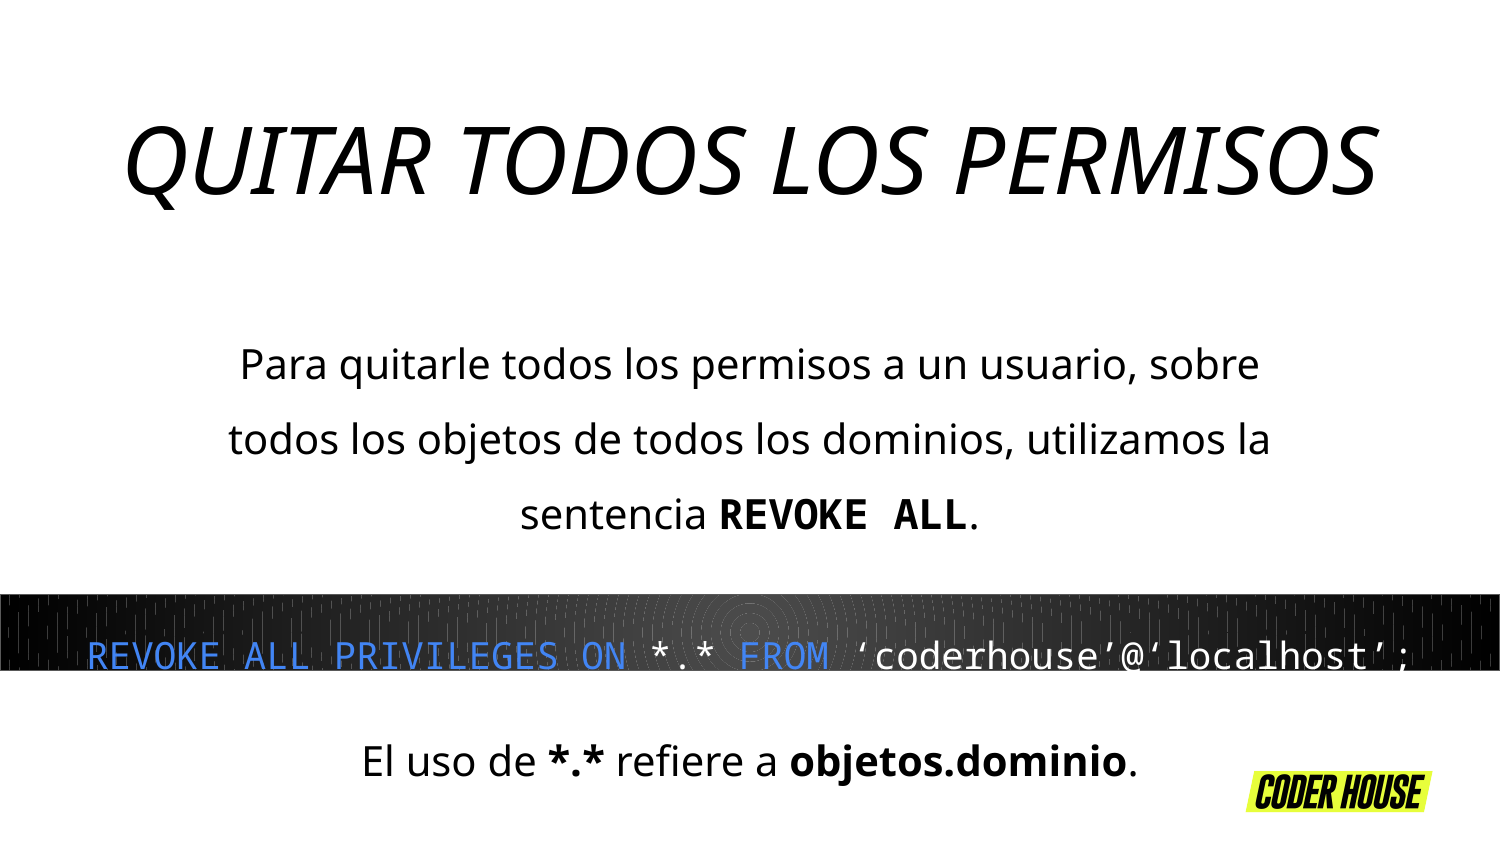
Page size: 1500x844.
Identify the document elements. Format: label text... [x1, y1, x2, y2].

text_box QUITAR TODOS LOS PERMISOS [0, 85, 1500, 248]
text_box Para quitarle todos los permisos a un usuario, sobre todos los objetos de todos los dominios, utilizamos la sentencia REVOKE ALL. El uso de *.* refiere a objetos.dominio. [206, 297, 1294, 538]
text_box REVOKE ALL PRIVILEGES ON *.* FROM ‘coderhouse’@‘localhost’; [0, 594, 1500, 693]
picture [1241, 764, 1437, 819]
